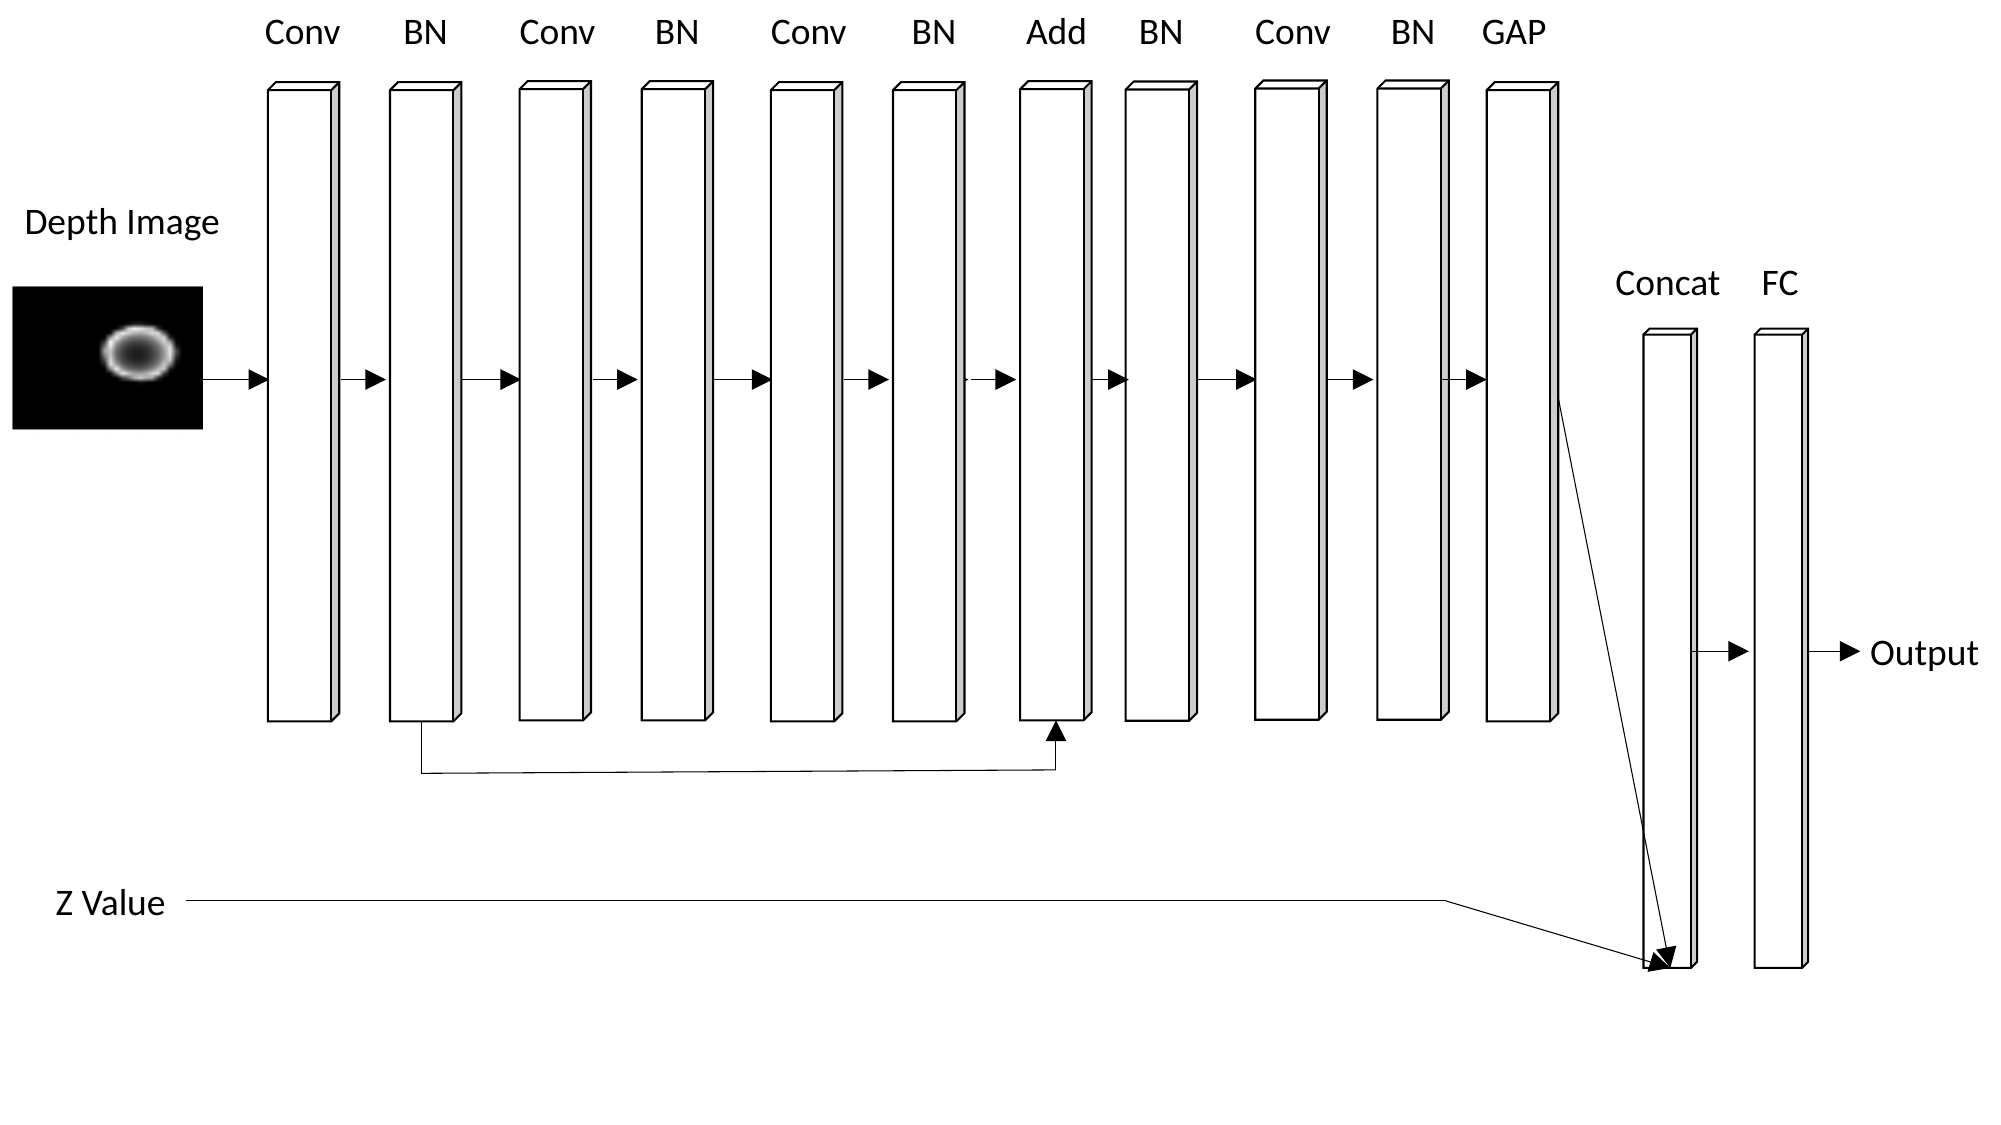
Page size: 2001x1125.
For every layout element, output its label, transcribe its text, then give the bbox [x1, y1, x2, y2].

picture [10, 284, 211, 437]
text_box Add [1003, 0, 1107, 59]
text_box Z Value [0, 870, 230, 931]
text_box Conv [756, 0, 864, 59]
text_box [1019, 80, 1093, 722]
text_box [518, 80, 593, 722]
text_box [422, 769, 1056, 774]
text_box [640, 80, 715, 722]
text_box [1485, 81, 1560, 651]
text_box Conv [504, 0, 612, 59]
text_box [1753, 327, 1810, 969]
text_box [388, 81, 463, 723]
text_box Depth Image [3, 189, 242, 250]
text_box [1376, 79, 1450, 721]
text_box BN [372, 0, 480, 59]
text_box [769, 81, 844, 723]
text_box BN [1107, 0, 1215, 59]
text_box Conv [249, 0, 358, 59]
text_box BN [623, 0, 731, 59]
text_box [891, 81, 966, 723]
text_box GAP [1460, 0, 1568, 59]
text_box BN [880, 0, 988, 59]
text_box [1642, 327, 1699, 969]
text_box BN [1359, 0, 1460, 59]
text_box Output [1849, 620, 2000, 680]
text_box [1445, 651, 1644, 901]
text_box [1558, 397, 1644, 651]
text_box Concat [1590, 250, 1726, 311]
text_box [899, 379, 969, 383]
text_box [1124, 80, 1199, 722]
text_box [266, 81, 341, 723]
text_box Conv [1240, 0, 1348, 59]
text_box FC [1726, 250, 1834, 311]
text_box [1254, 79, 1328, 721]
